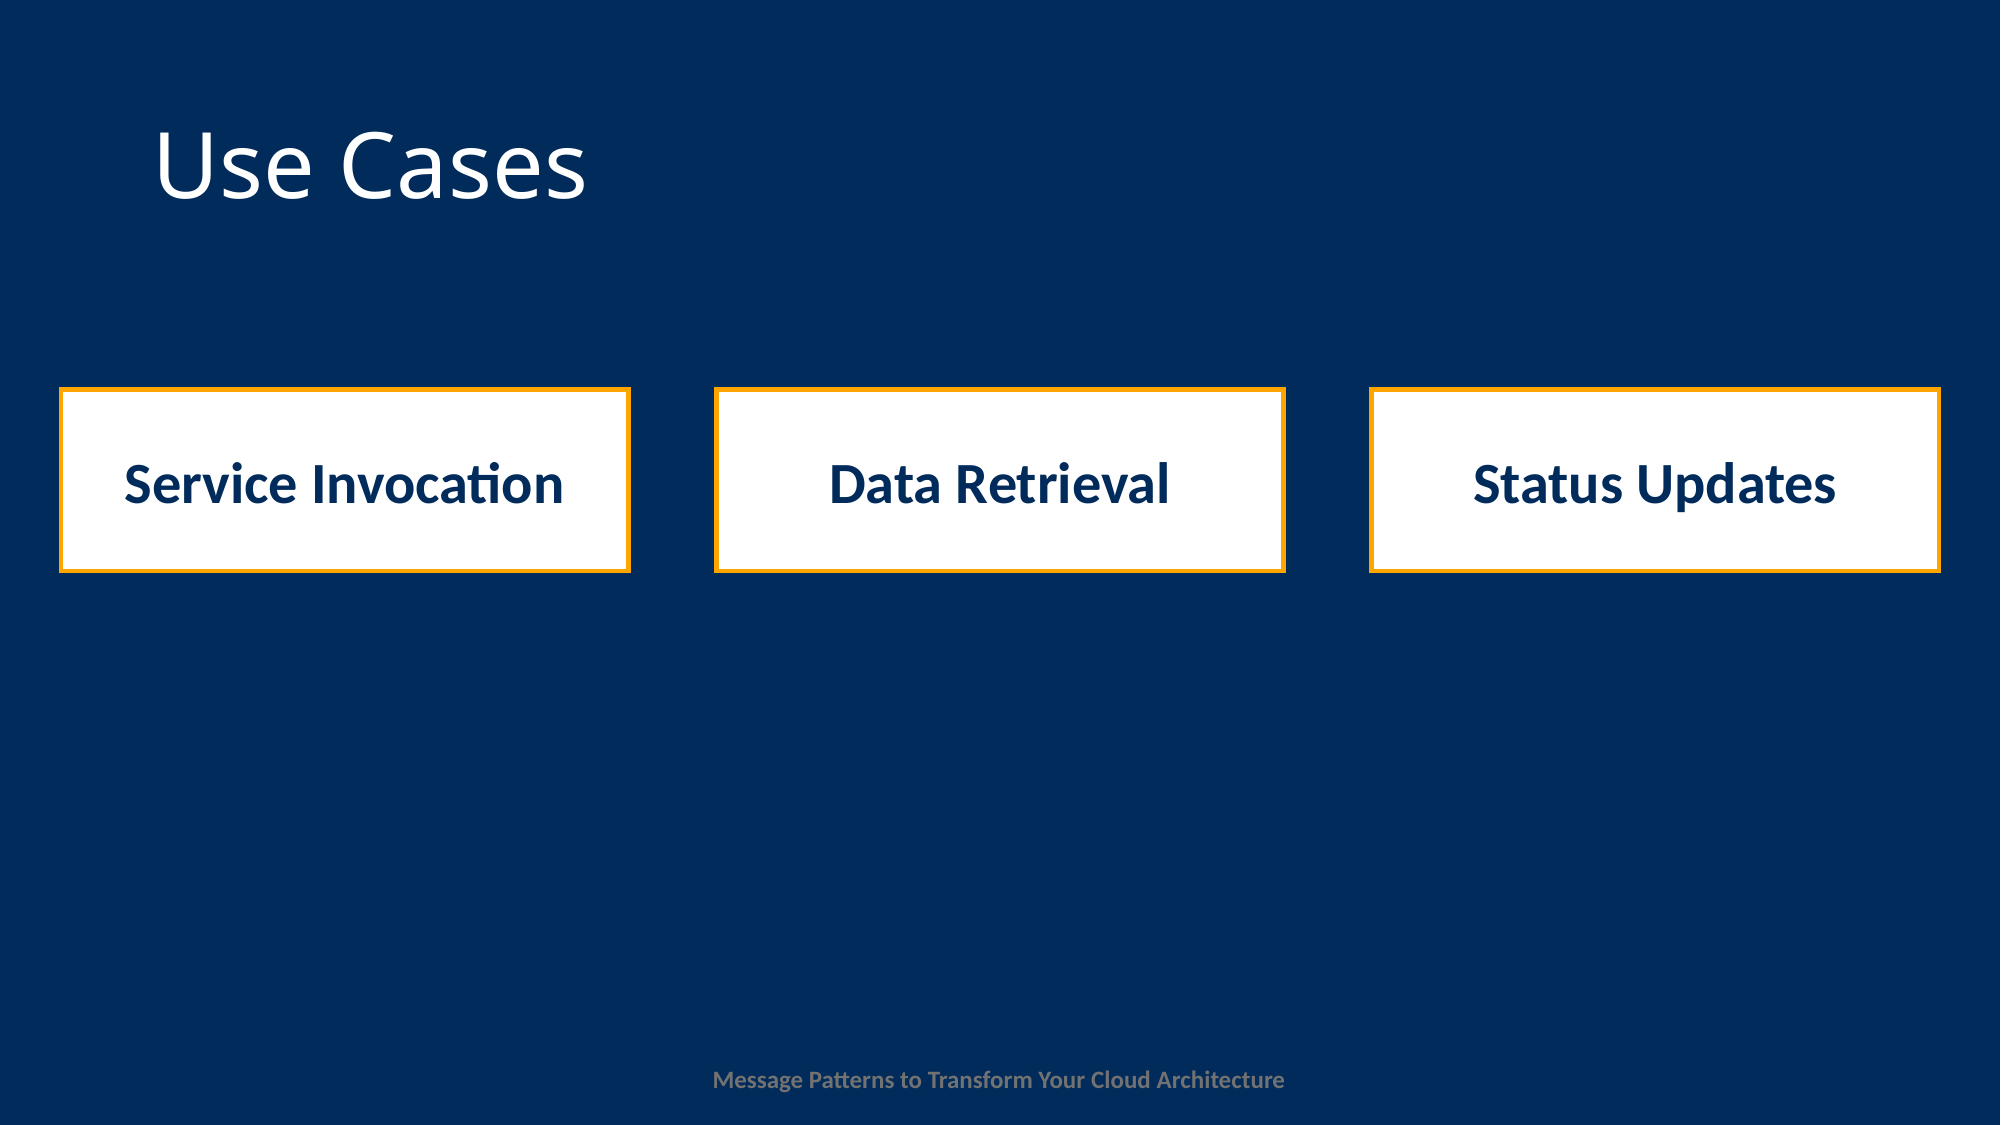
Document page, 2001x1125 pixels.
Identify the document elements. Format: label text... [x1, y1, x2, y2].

title Use Cases [137, 59, 1863, 278]
text_box Data Retrieval [715, 388, 1285, 572]
text_box Service Invocation [60, 388, 629, 572]
text_box Status Updates [1371, 388, 1940, 572]
